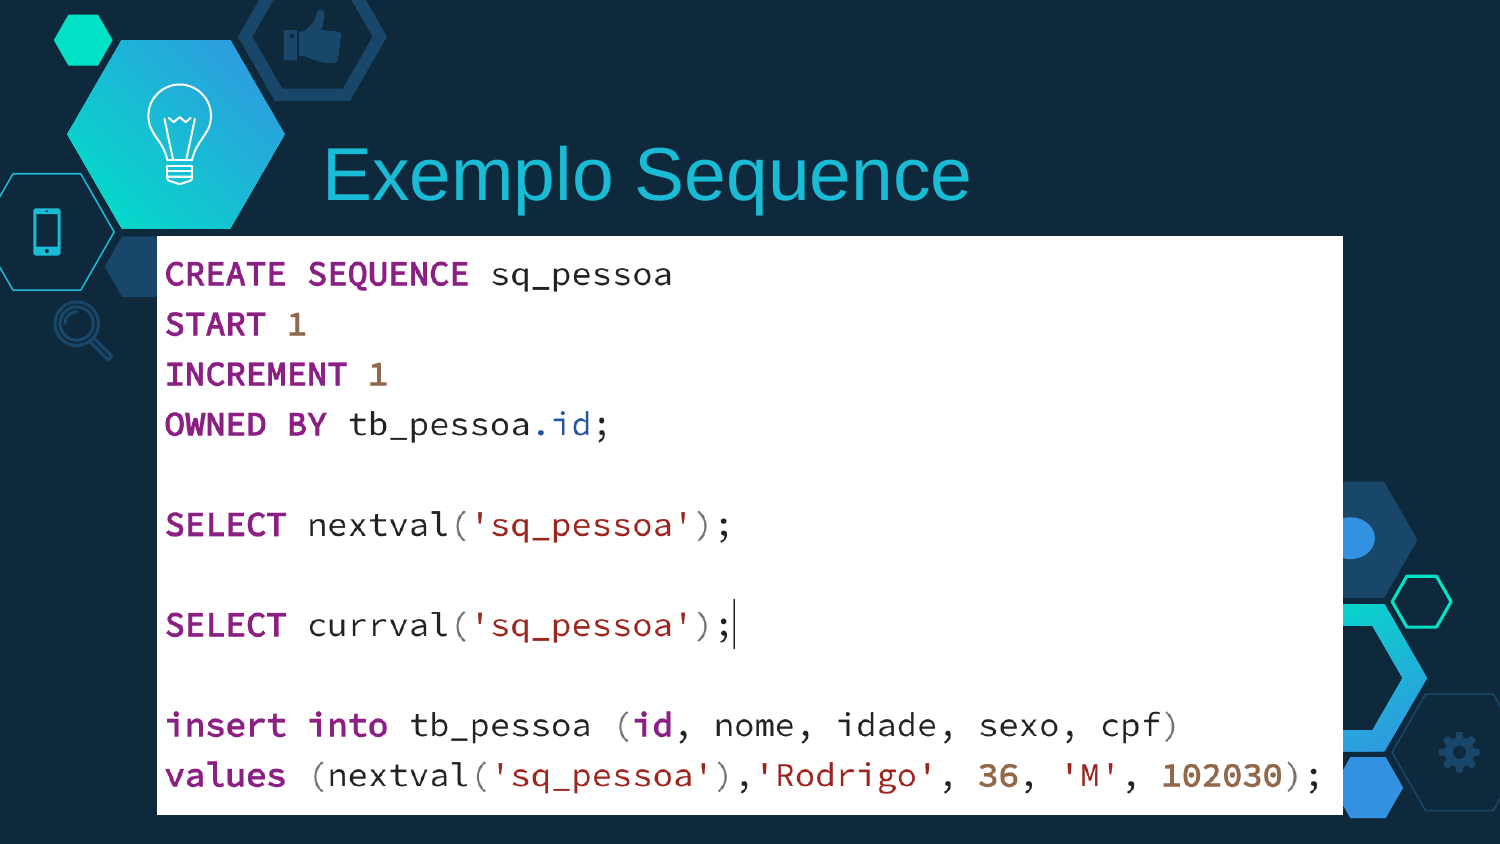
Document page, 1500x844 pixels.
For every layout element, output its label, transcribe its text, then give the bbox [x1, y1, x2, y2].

title Exemplo Sequence [307, 110, 1500, 217]
picture [156, 236, 1343, 815]
